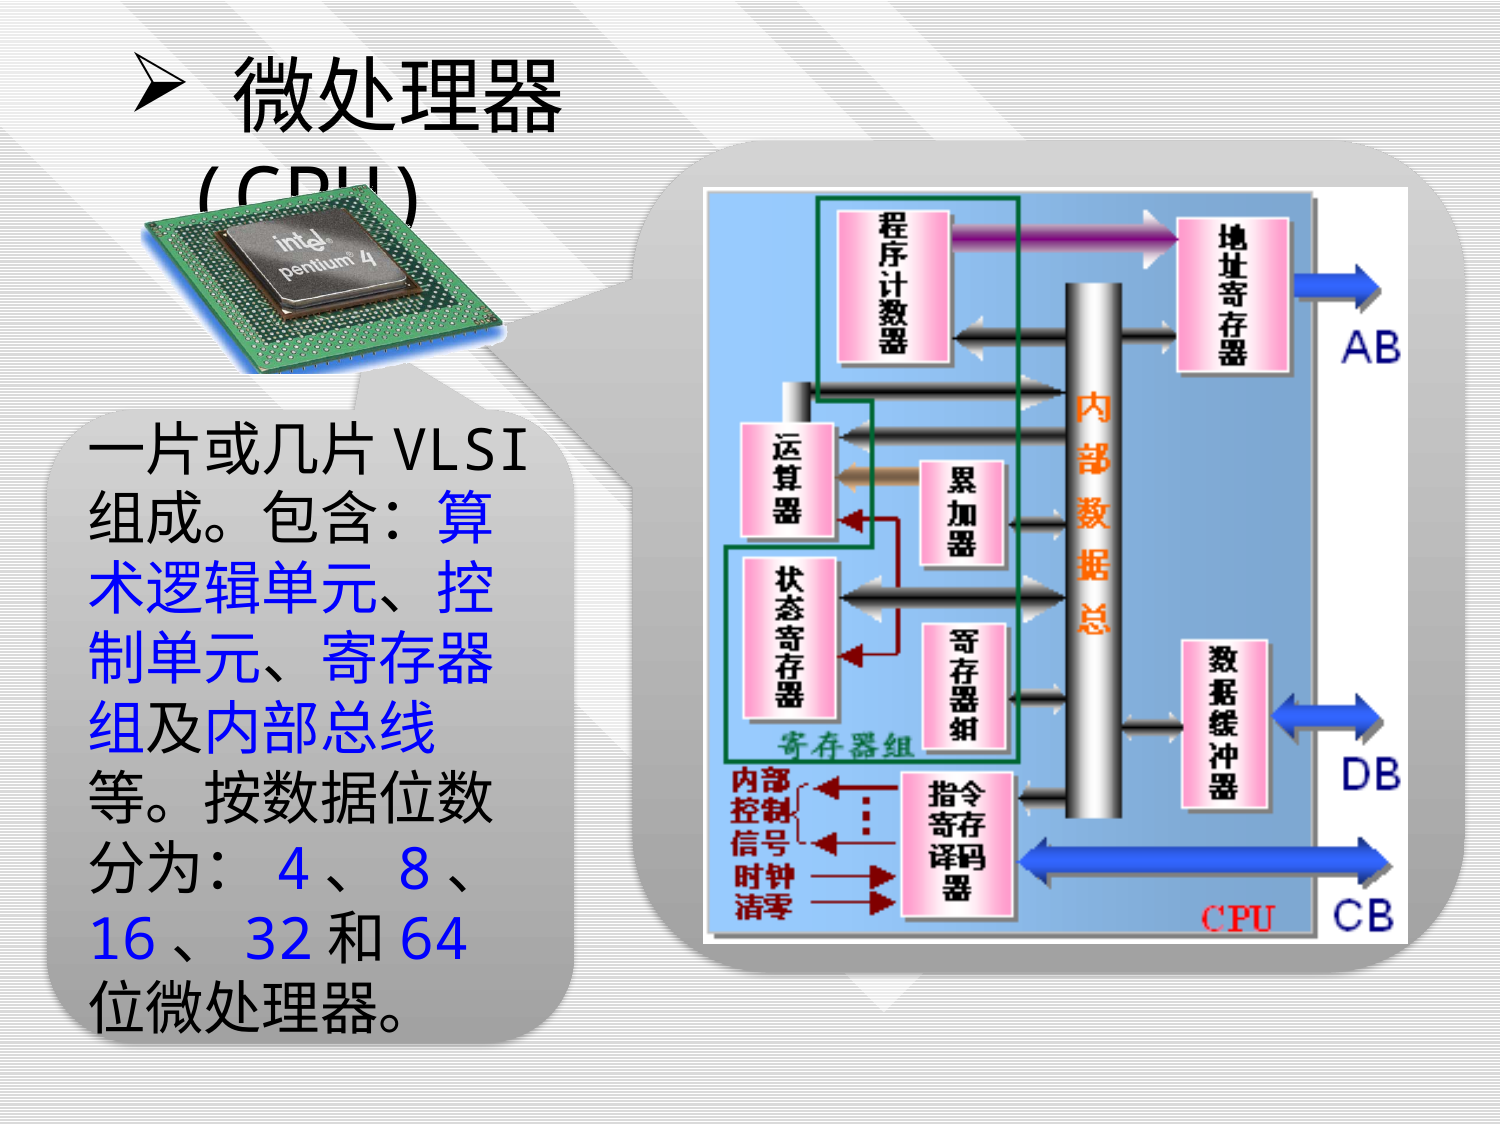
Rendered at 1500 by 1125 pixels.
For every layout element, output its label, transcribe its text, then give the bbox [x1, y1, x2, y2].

text_box [514, 140, 1465, 973]
text_box 一片或几片VLSI组成。包含：算术逻辑单元、控制单元、寄存器组及内部总线等。按数据位数分为：4、8、16、32和64位微处理器。 [46, 383, 575, 1043]
picture [702, 187, 1408, 944]
picture [140, 175, 510, 375]
list 微处理器(CPU) [112, 34, 821, 145]
